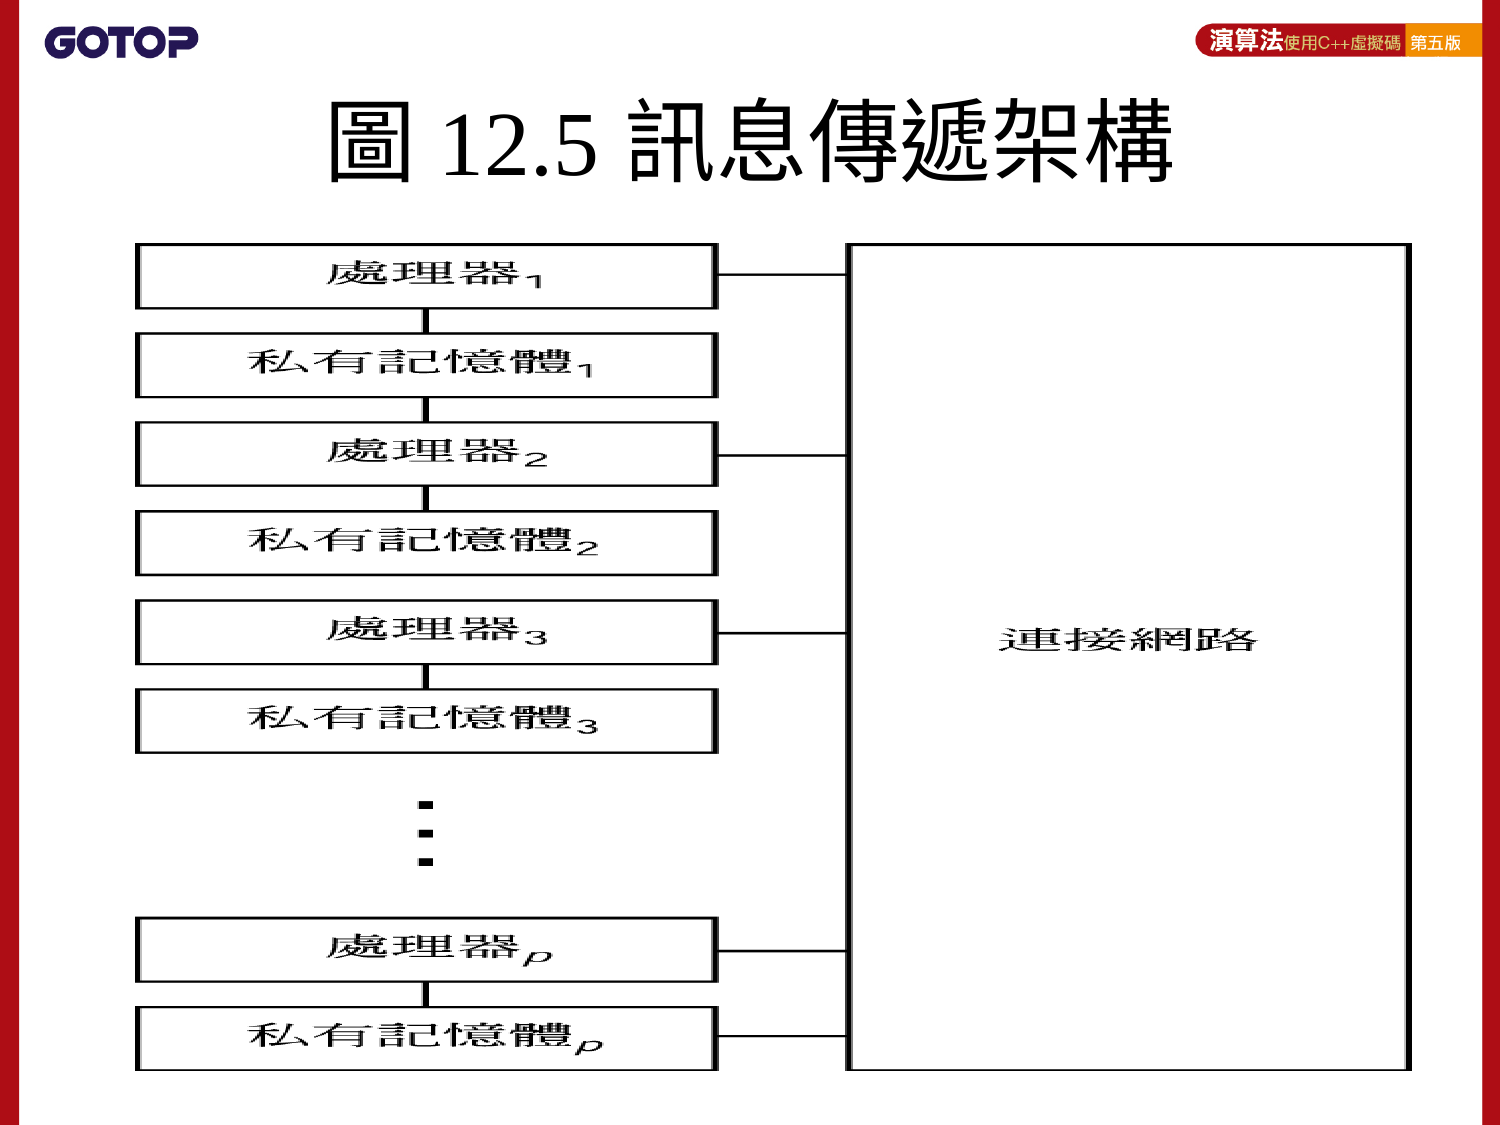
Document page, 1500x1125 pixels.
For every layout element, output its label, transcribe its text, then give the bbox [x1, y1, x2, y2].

picture [0, 0, 1500, 1125]
title 圖12.5 訊息傳遞架構 [75, 45, 1425, 233]
